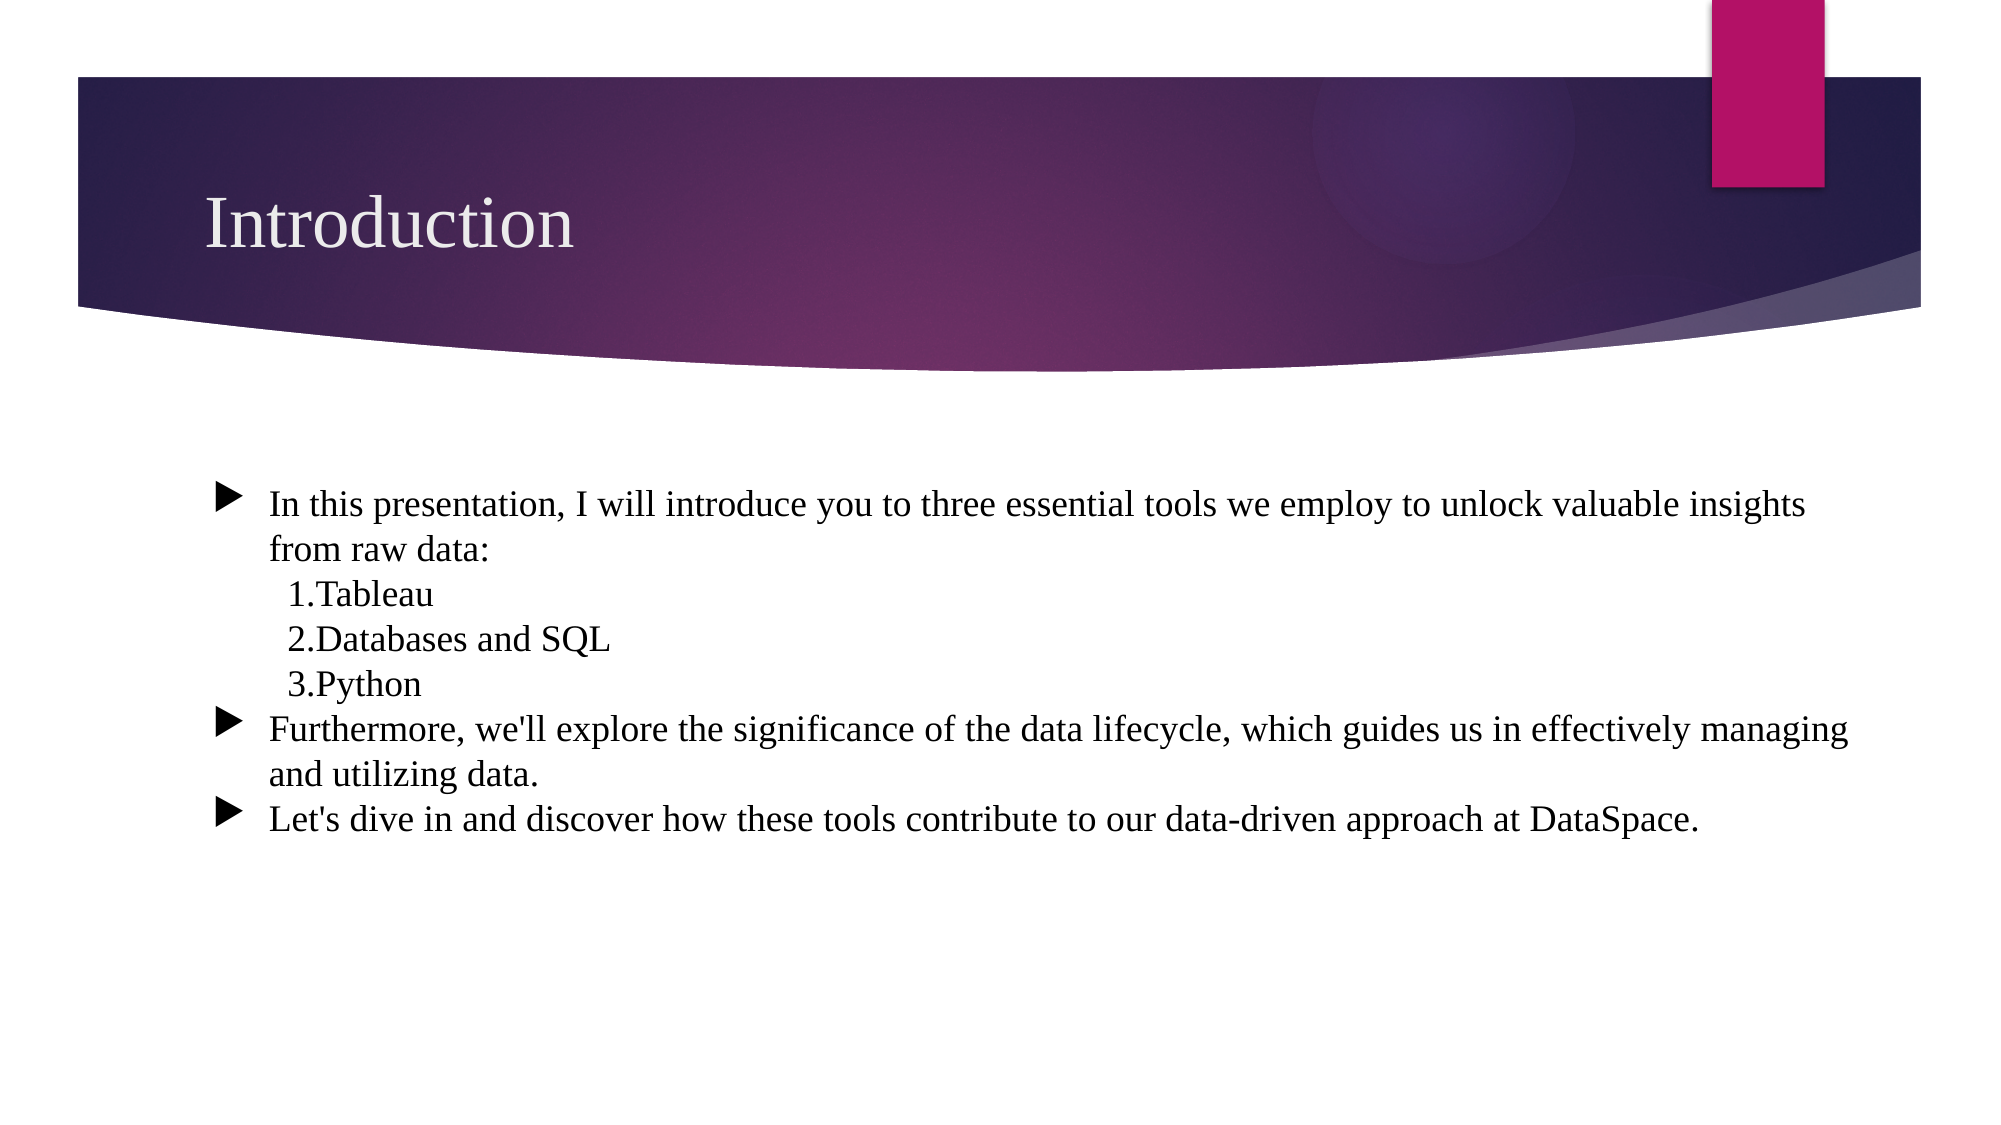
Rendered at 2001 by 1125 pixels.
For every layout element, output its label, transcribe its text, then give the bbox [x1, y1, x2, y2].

list In this presentation, I will introduce you to three essential tools we employ to unlock valuable insights from raw data: Tableau Databases and SQL Python Furthermore, we'll explore the significance of the data lifecycle, which guides us in effectively managing and utilizing data. Let's dive in and discover how these tools contribute to our data-driven approach at DataSpace. [212, 352, 1878, 1023]
title Introduction [189, 159, 1627, 276]
